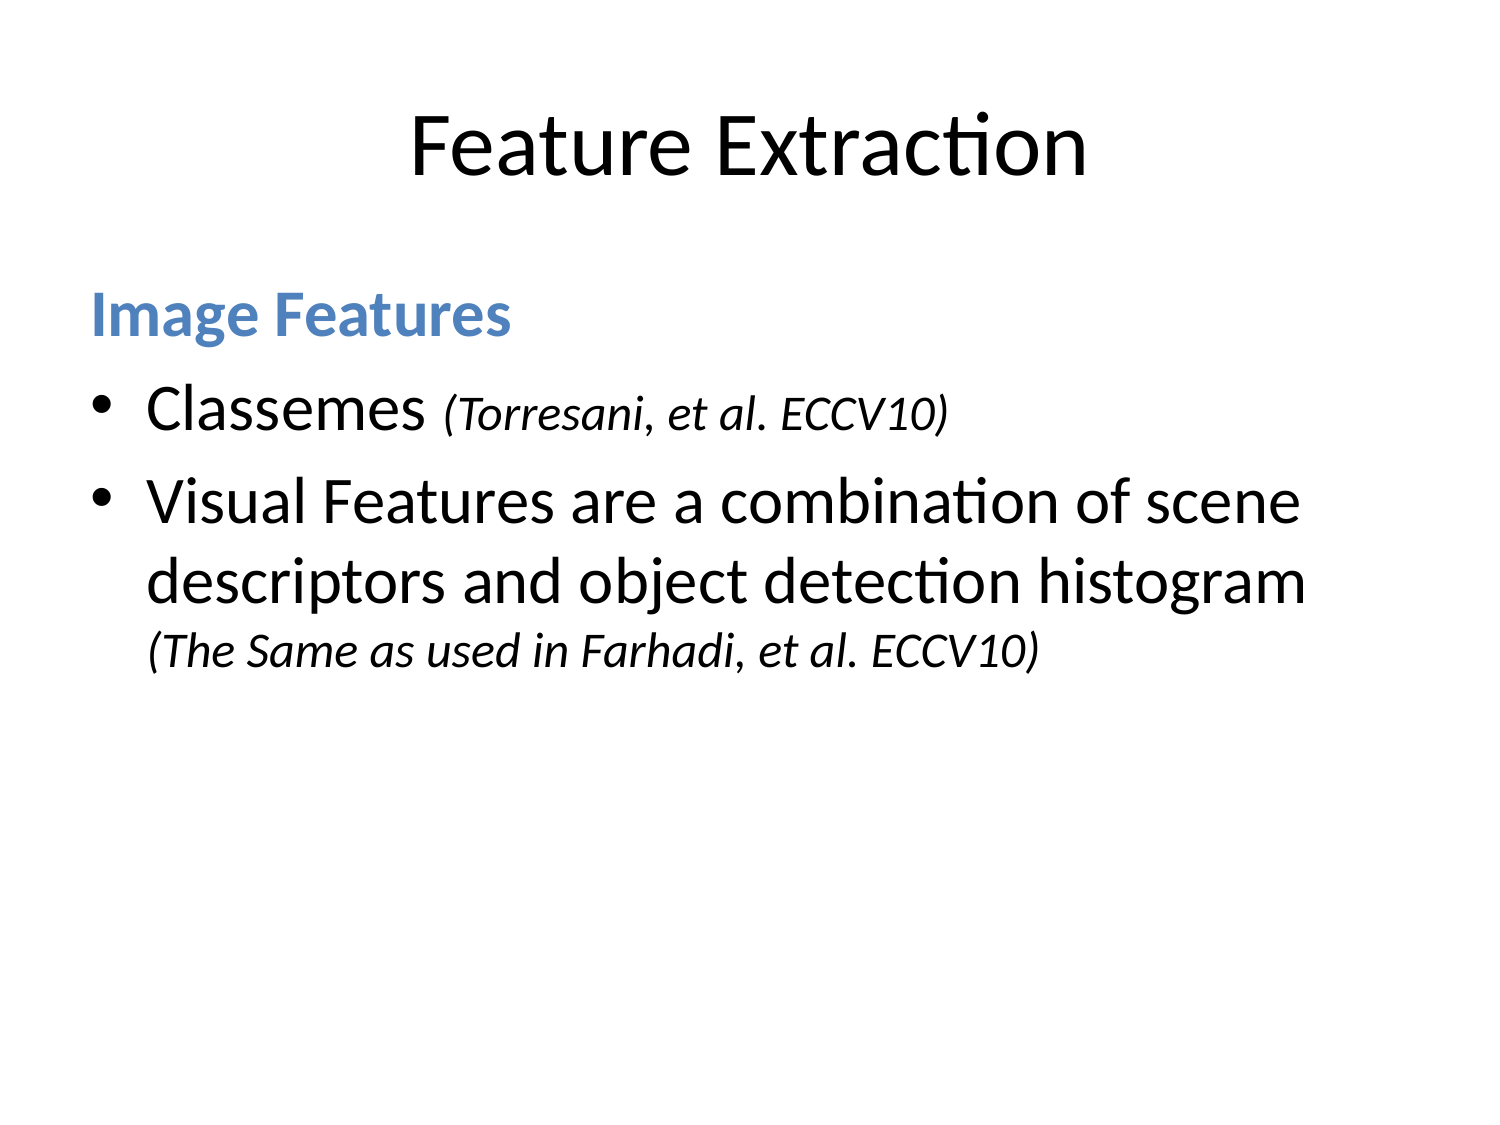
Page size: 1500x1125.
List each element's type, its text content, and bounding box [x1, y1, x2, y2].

title Feature Extraction [75, 45, 1425, 233]
list Image Features Classemes (Torresani, et al. ECCV10) Visual Features are a combination of scene descriptors and object detection histogram (The Same as used in Farhadi, et al. ECCV10) [75, 262, 1425, 725]
